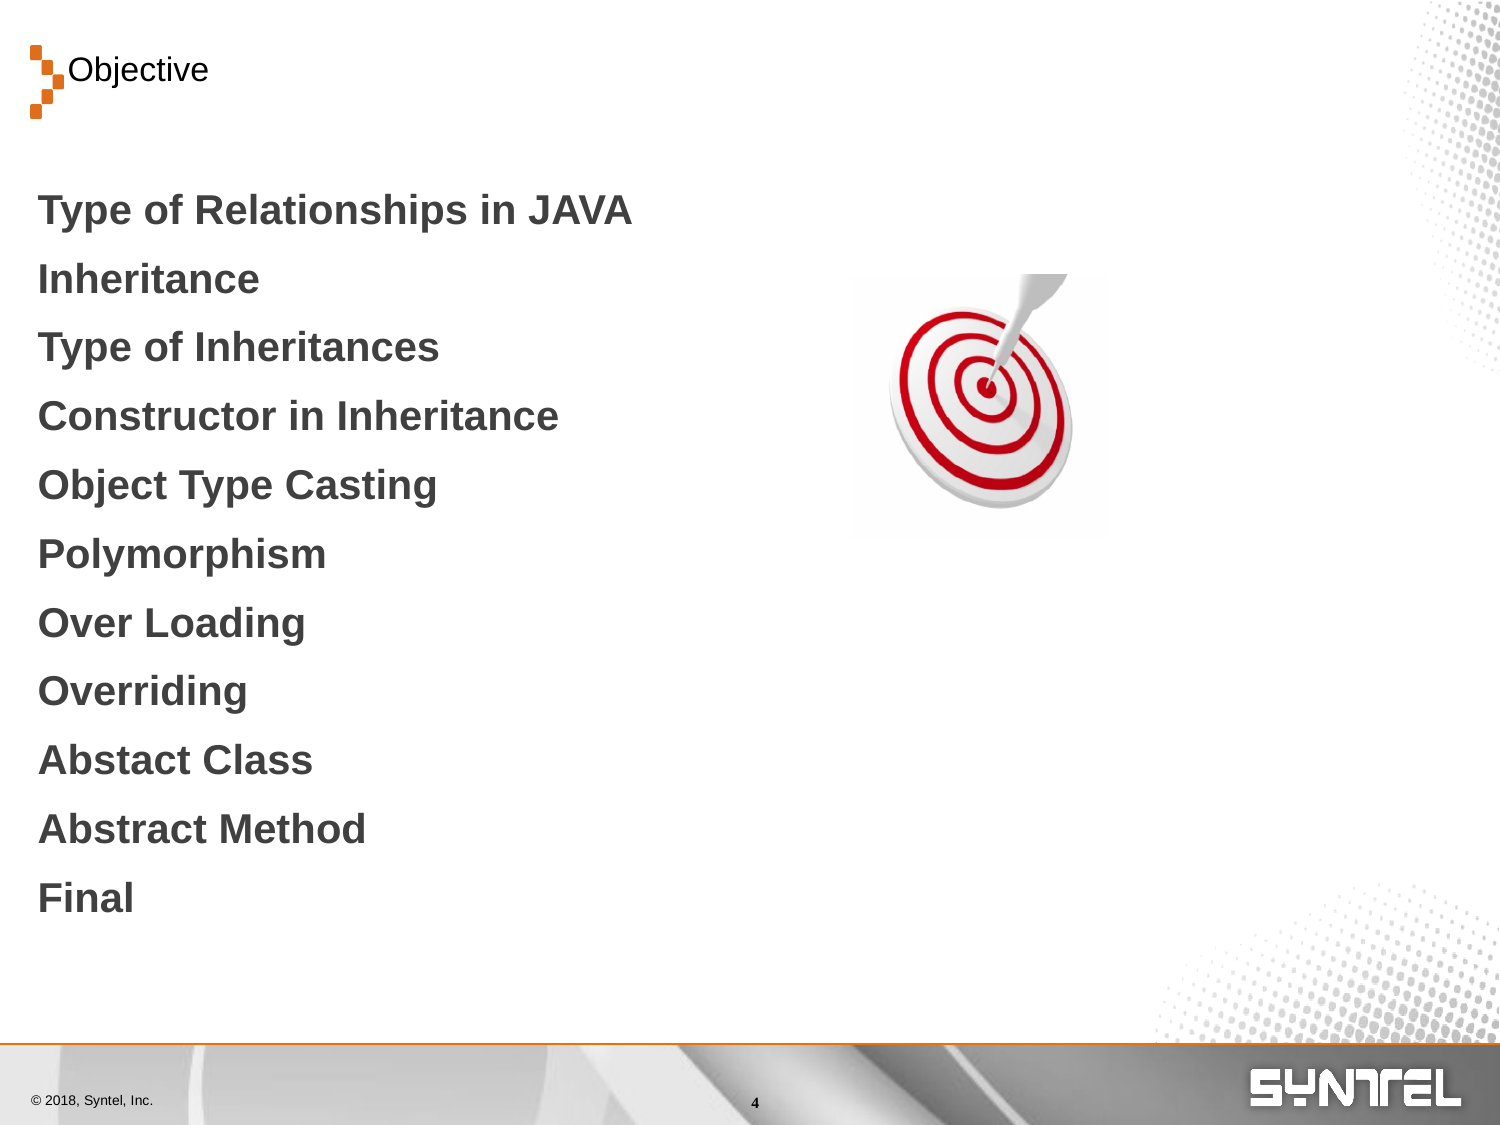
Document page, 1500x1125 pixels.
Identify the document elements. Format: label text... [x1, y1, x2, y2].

picture [30, 45, 64, 119]
list Type of Relationships in JAVA Inheritance Type of Inheritances Constructor in Inheritance Object Type Casting Polymorphism Over Loading Overriding Abstact Class Abstract Method Final [37, 182, 1075, 1013]
picture [849, 274, 1111, 538]
picture [1250, 1069, 1462, 1112]
title Objective [67, 39, 1172, 96]
